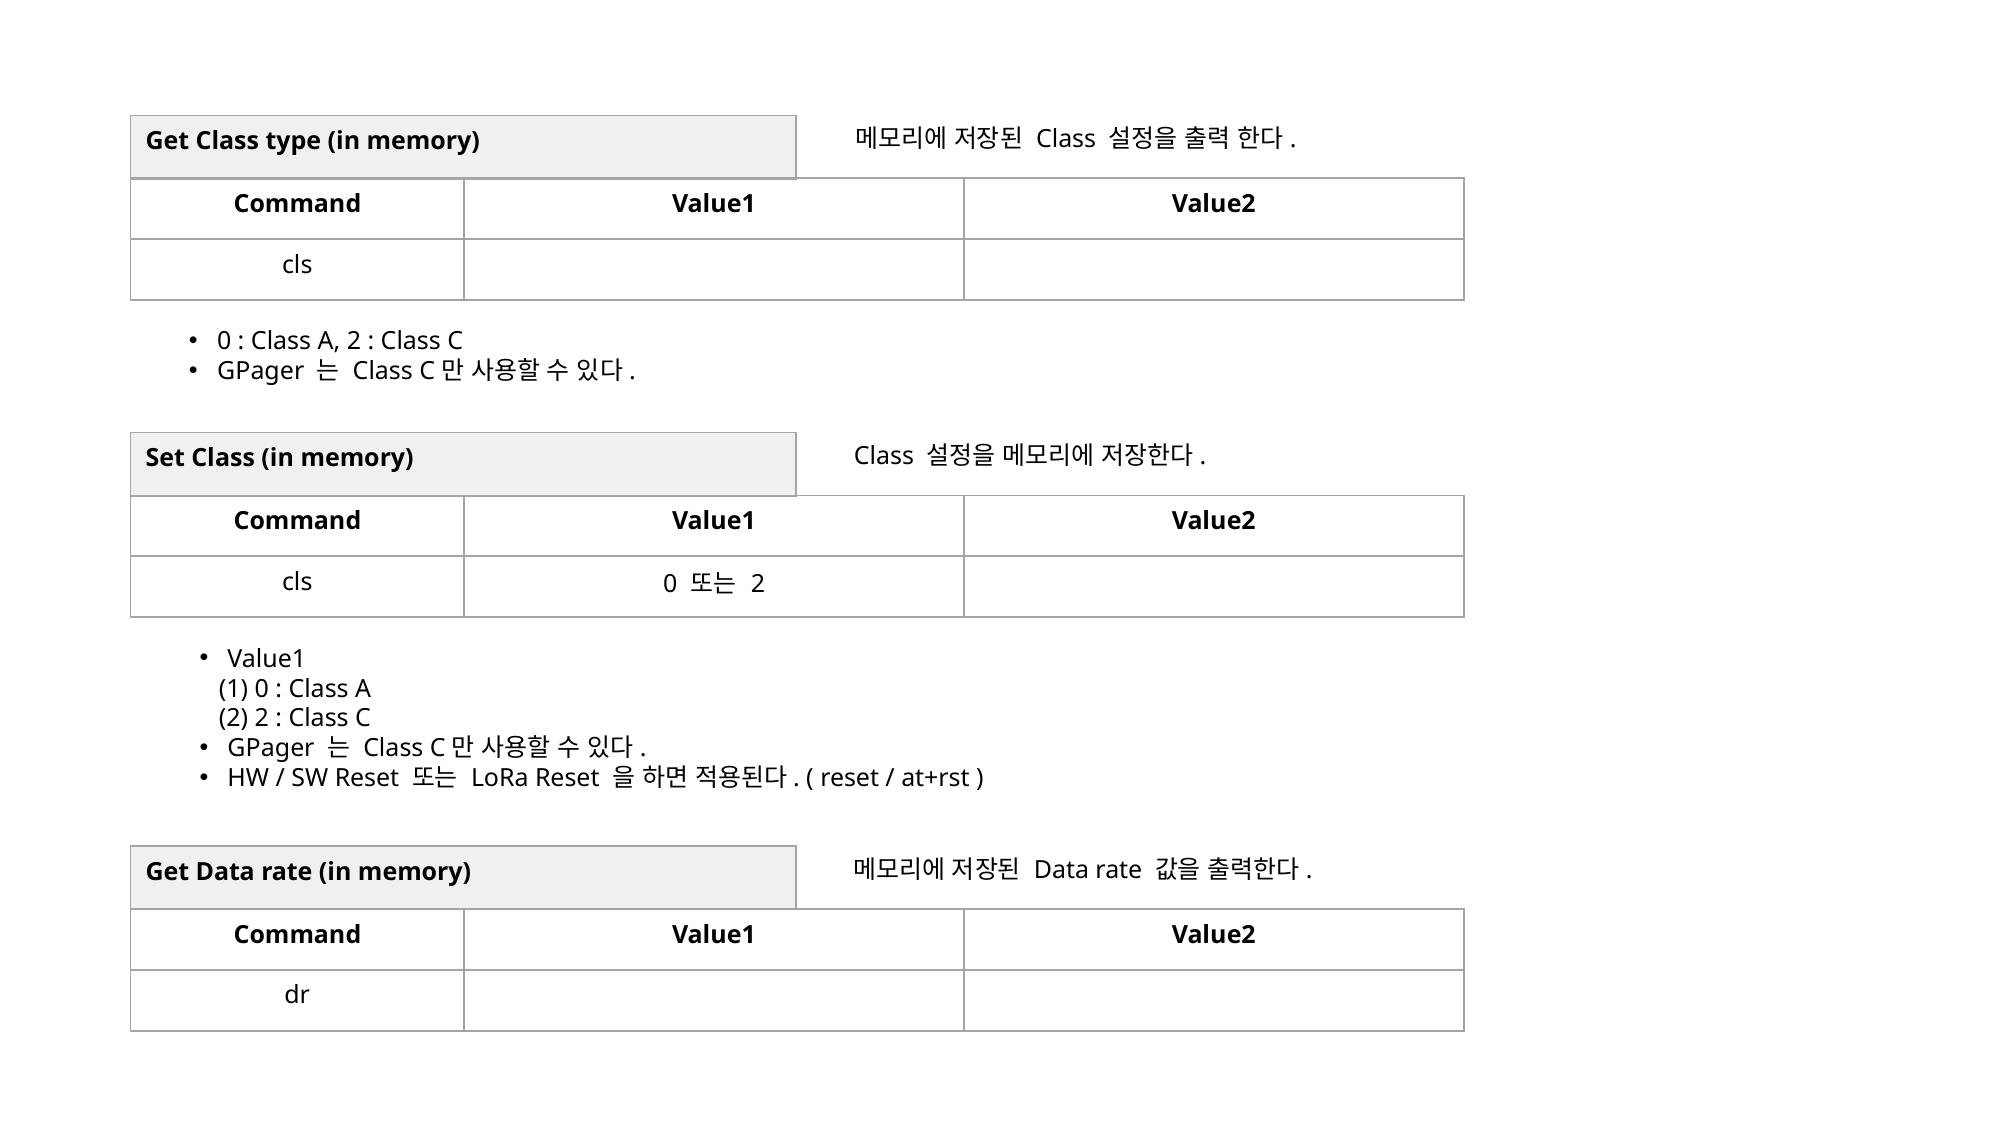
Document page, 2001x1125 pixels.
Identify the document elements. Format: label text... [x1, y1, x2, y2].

table_cell [465, 971, 963, 1030]
text_box Value1 (1) 0 : Class A (2) 2 : Class C GPager 는 Class C만 사용할 수 있다. HW / SW Reset 또는 LoRa Reset 을 하면 적용된다. ( reset / at+rst ) [184, 634, 999, 800]
table_header Command [131, 179, 463, 238]
table_cell 0 또는 2 [465, 557, 963, 616]
table_cell cls [131, 240, 463, 299]
table_header Value1 [465, 496, 963, 555]
table_cell [965, 557, 1463, 616]
table_cell [965, 971, 1463, 1030]
table_header Get Class type (in memory) [131, 116, 795, 177]
table_header Value2 [965, 496, 1463, 555]
text_box 메모리에 저장된 Data rate 값을 출력한다. [838, 845, 1328, 891]
table_header Value2 [965, 910, 1463, 969]
table_header Get Data rate (in memory) [131, 847, 795, 908]
table_cell [965, 240, 1463, 299]
table_header Set Class (in memory) [131, 433, 795, 495]
table_header Command [131, 910, 463, 969]
table_header Value1 [465, 910, 963, 969]
text_box 0 : Class A, 2 : Class C GPager 는 Class C만 사용할 수 있다. [174, 317, 651, 393]
table_cell [465, 240, 963, 299]
text_box Class 설정을 메모리에 저장한다. [839, 432, 1228, 478]
table_cell dr [131, 971, 463, 1030]
table_header Command [131, 496, 463, 555]
table_header Value2 [965, 179, 1463, 238]
table_header Value1 [465, 179, 963, 238]
table_cell cls [131, 557, 463, 616]
text_box 메모리에 저장된 Class 설정을 출력 한다. [840, 115, 1312, 161]
